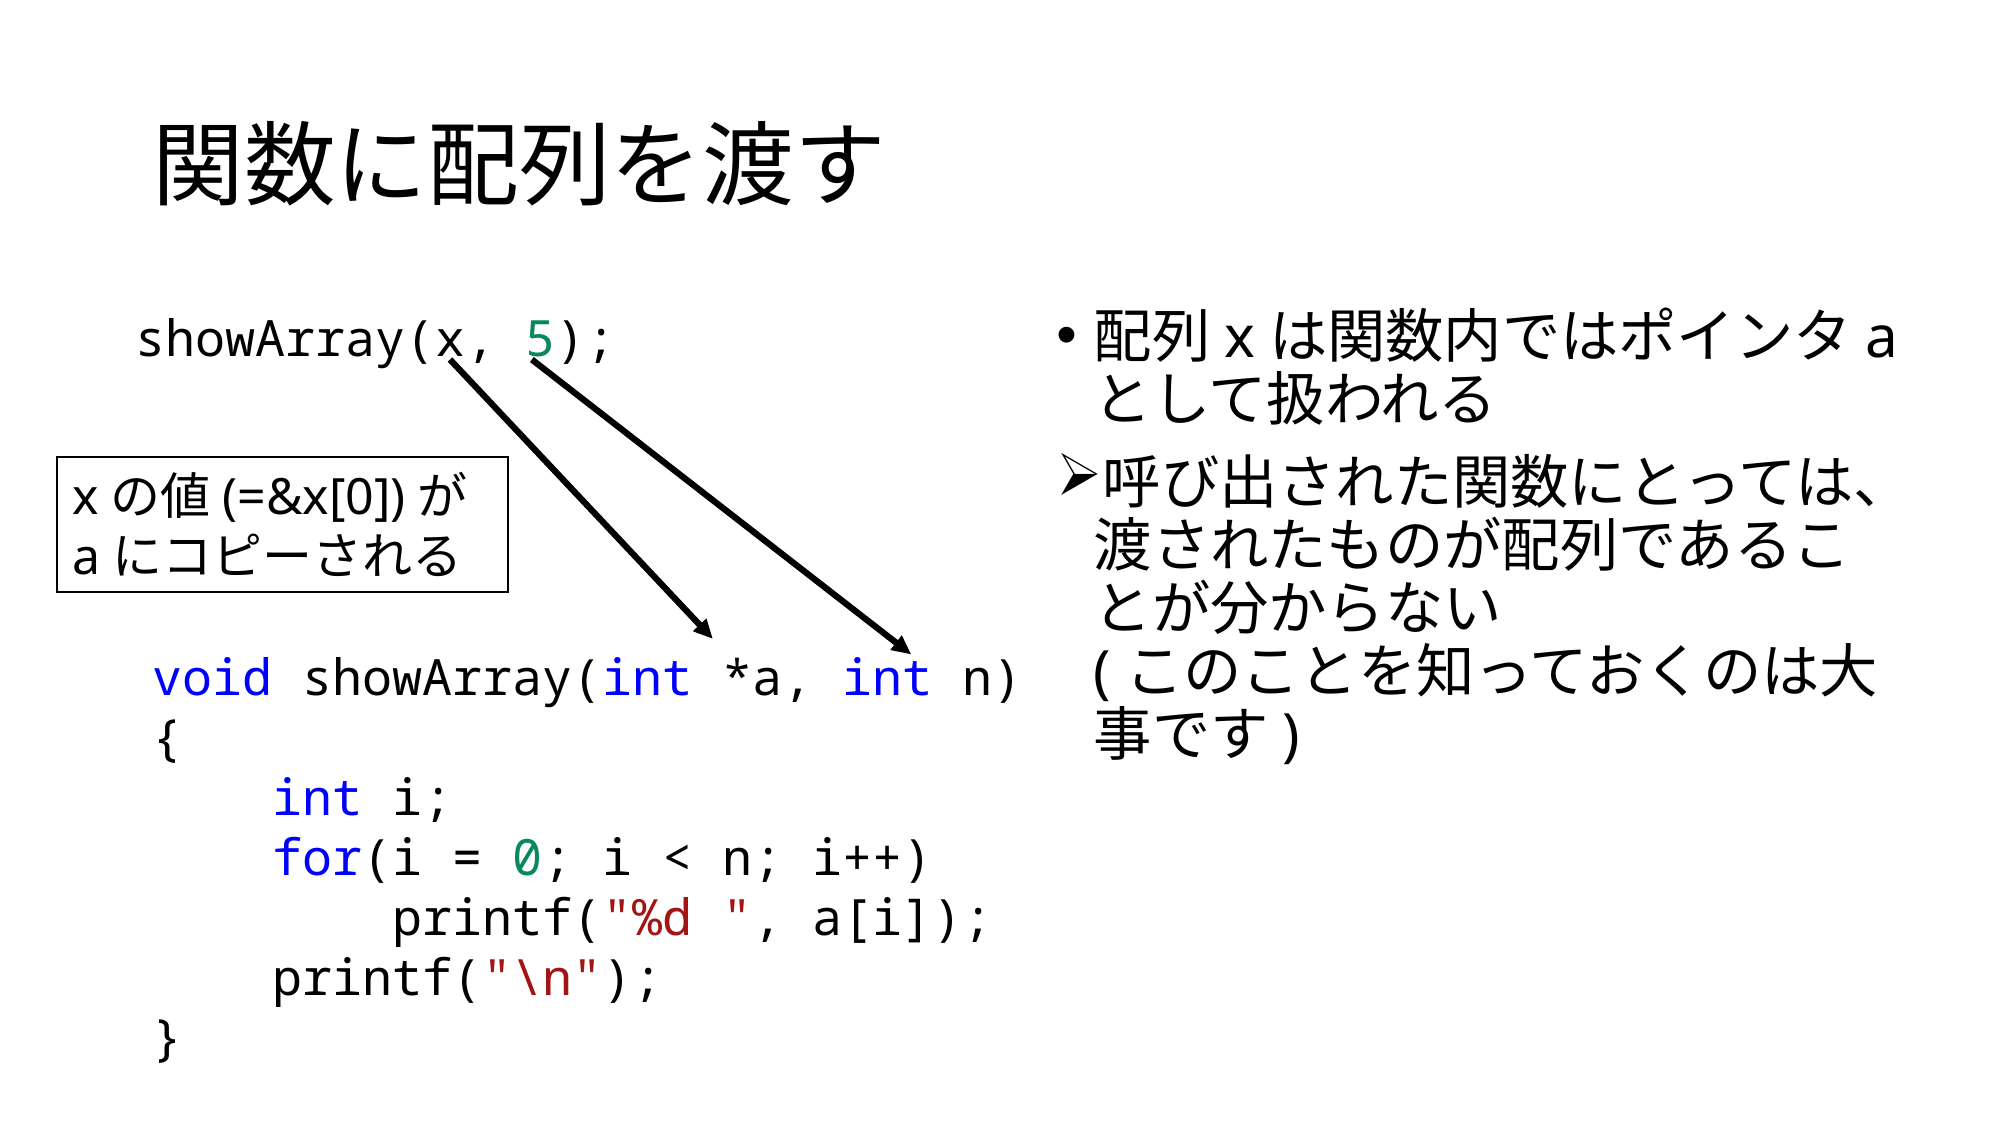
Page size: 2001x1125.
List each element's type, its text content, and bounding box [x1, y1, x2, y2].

text_box showArray(x, 5); [120, 299, 631, 375]
text_box xの値(=&x[0])がaにコピーされる [56, 456, 449, 593]
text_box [531, 359, 911, 655]
list 配列xは関数内ではポインタaとして扱われる 呼び出された関数にとっては、渡されたものが配列であることが分からない (このことを知っておくのは大事です) [1041, 299, 1914, 1033]
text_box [449, 359, 531, 639]
text_box void showArray(int *a, int n) { int i; for(i = 0; i < n; i++) printf("%d ", a[i]); printf("\n"); } [137, 638, 1138, 1074]
title 関数に配列を渡す [137, 59, 1863, 278]
